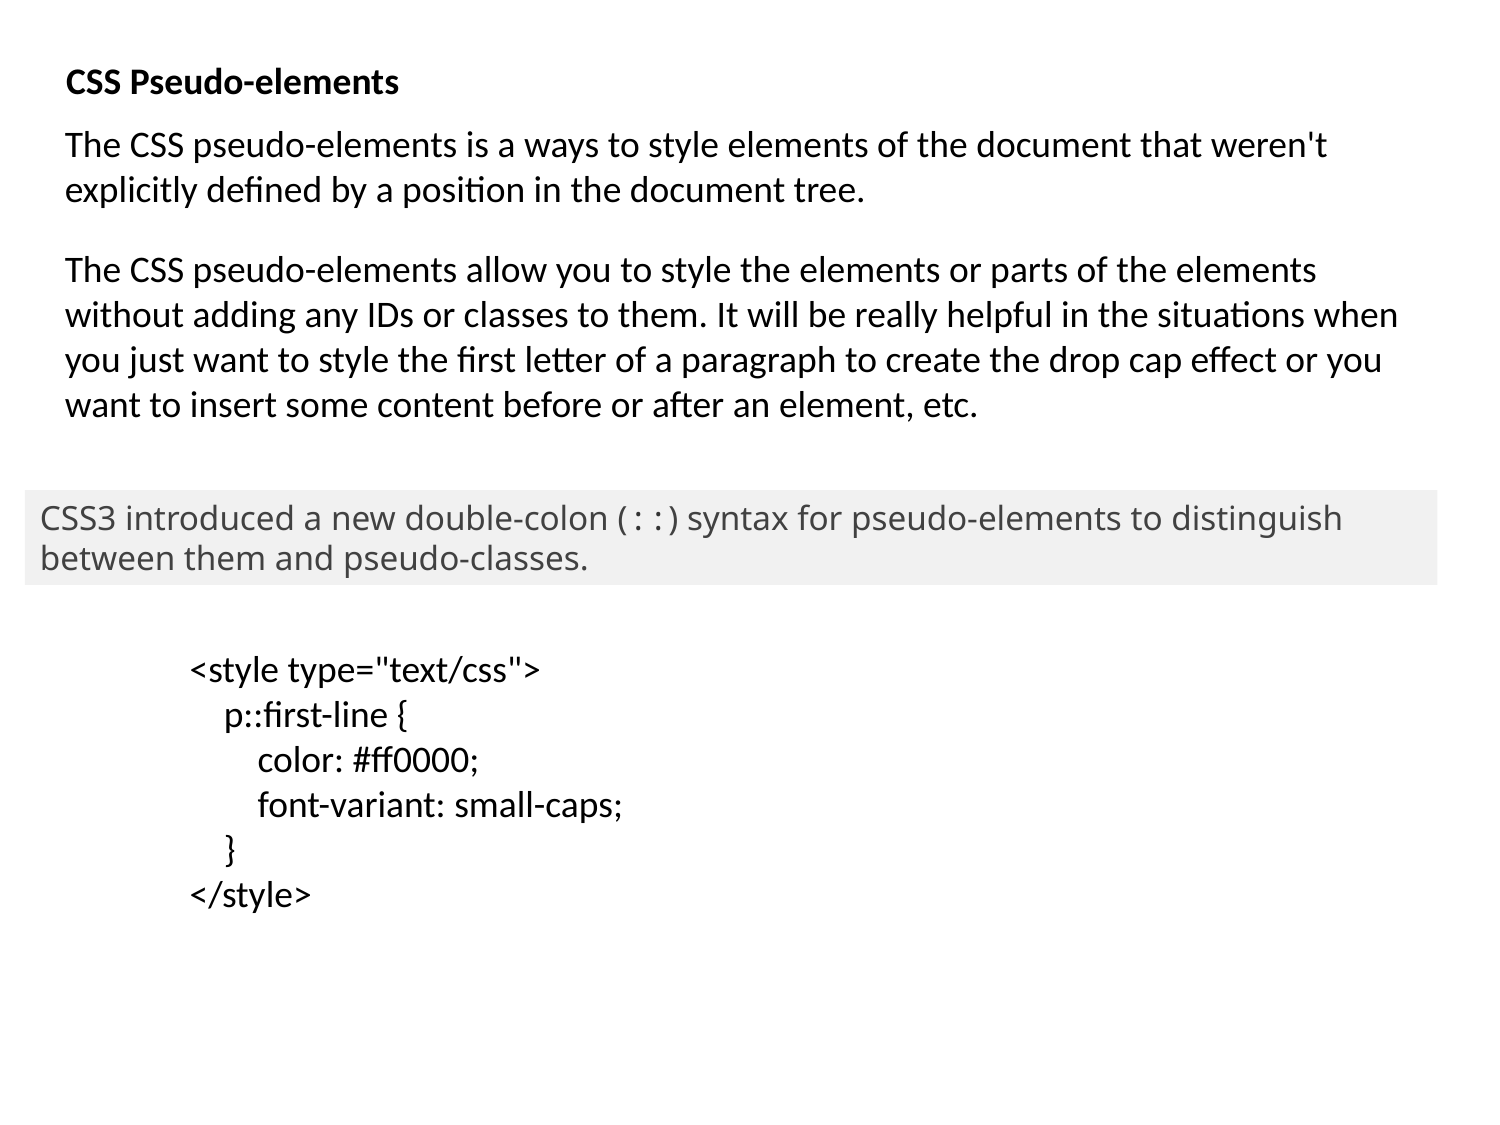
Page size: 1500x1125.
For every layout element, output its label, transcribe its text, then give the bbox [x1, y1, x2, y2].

text_box The CSS pseudo-elements is a ways to style elements of the document that weren't explicitly defined by a position in the document tree. [50, 112, 1438, 218]
text_box CSS Pseudo-elements [51, 49, 415, 110]
text_box <style type="text/css"> p::first-line { color: #ff0000; font-variant: small-caps; } </style> [174, 637, 1238, 923]
text_box CSS3 introduced a new double-colon (::) syntax for pseudo-elements to distinguish between them and pseudo-classes. [24, 490, 1438, 585]
text_box The CSS pseudo-elements allow you to style the elements or parts of the elements without adding any IDs or classes to them. It will be really helpful in the situations when you just want to style the first letter of a paragraph to create the drop cap effect or you want to insert some content before or after an element, etc. [50, 237, 1438, 433]
